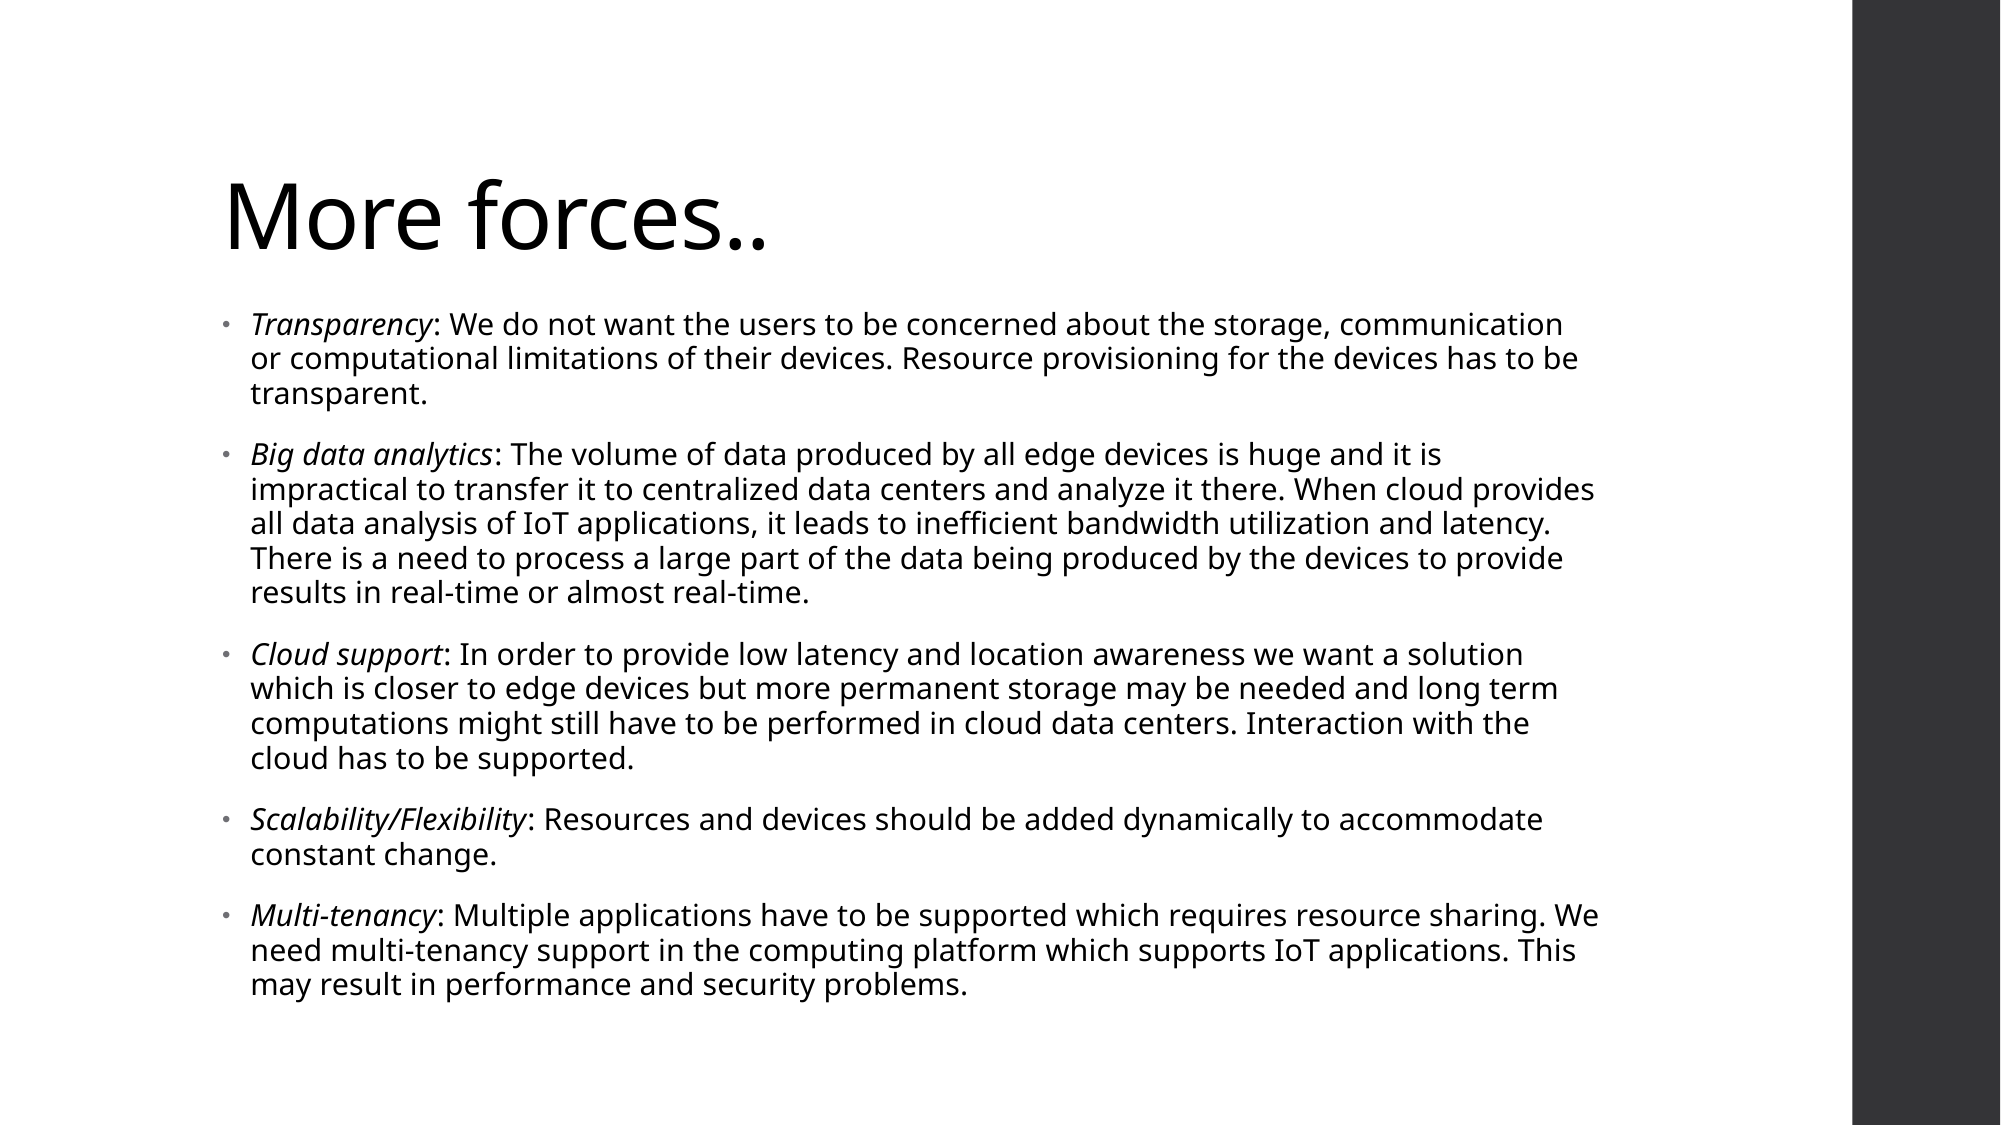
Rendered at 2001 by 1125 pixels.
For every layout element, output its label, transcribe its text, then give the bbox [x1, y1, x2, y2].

title More forces.. [206, 60, 1797, 278]
list Transparency: We do not want the users to be concerned about the storage, communication or computational limitations of their devices. Resource provisioning for the devices has to be transparent. Big data analytics: The volume of data produced by all edge devices is huge and it is impractical to transfer it to centralized data centers and analyze it there. When cloud provides all data analysis of IoT applications, it leads to inefficient bandwidth utilization and latency. There is a need to process a large part of the data being produced by the devices to provide results in real-time or almost real-time. Cloud support: In order to provide low latency and location awareness we want a solution which is closer to edge devices but more permanent storage may be needed and long term computations might still have to be performed in cloud data centers. Interaction with the cloud has to be supported. Scalability/Flexibility: Resources and devices should be added dynamically to accommodate constant change. Multi-tenancy: Multiple applications have to be supported which requires resource sharing. We need multi-tenancy support in the computing platform which supports IoT applications. This may result in performance and security problems. [206, 299, 1617, 1014]
